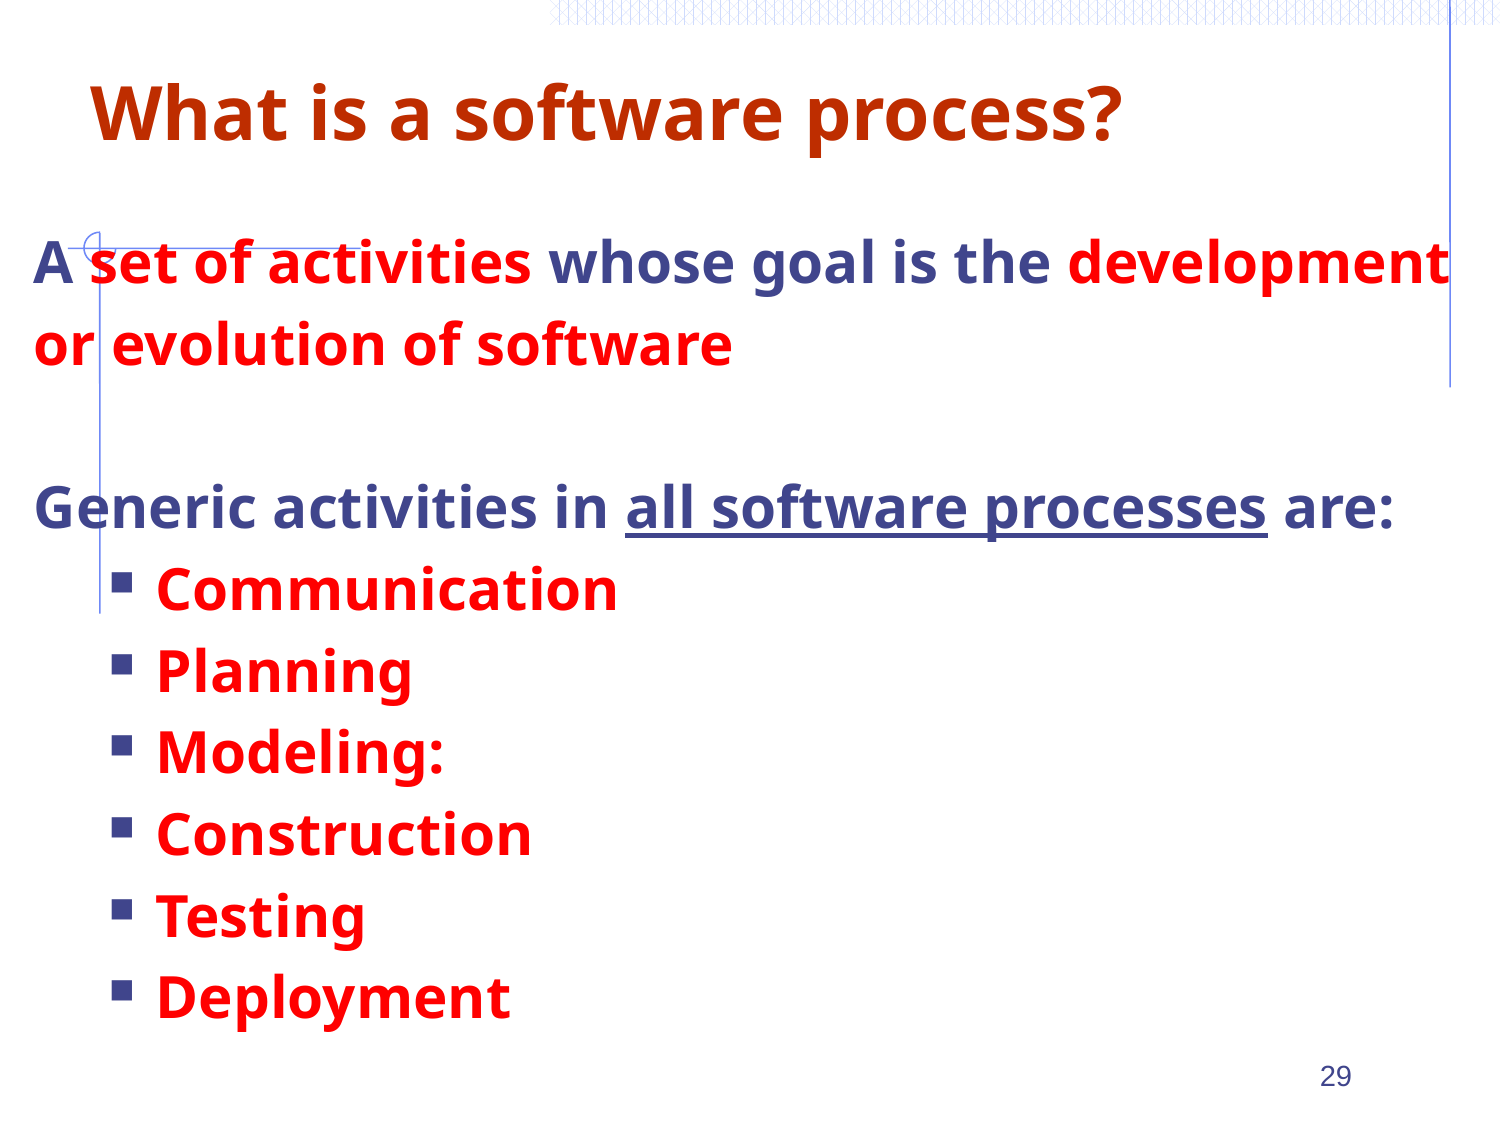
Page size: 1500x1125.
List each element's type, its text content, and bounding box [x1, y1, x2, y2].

slide_number 29 [1054, 1025, 1368, 1100]
list A set of activities whose goal is the development or evolution of software Generic activities in all software processes are: Communication Planning Modeling: Construction Testing Deployment [19, 218, 1481, 896]
title What is a software process? [75, 0, 1425, 163]
